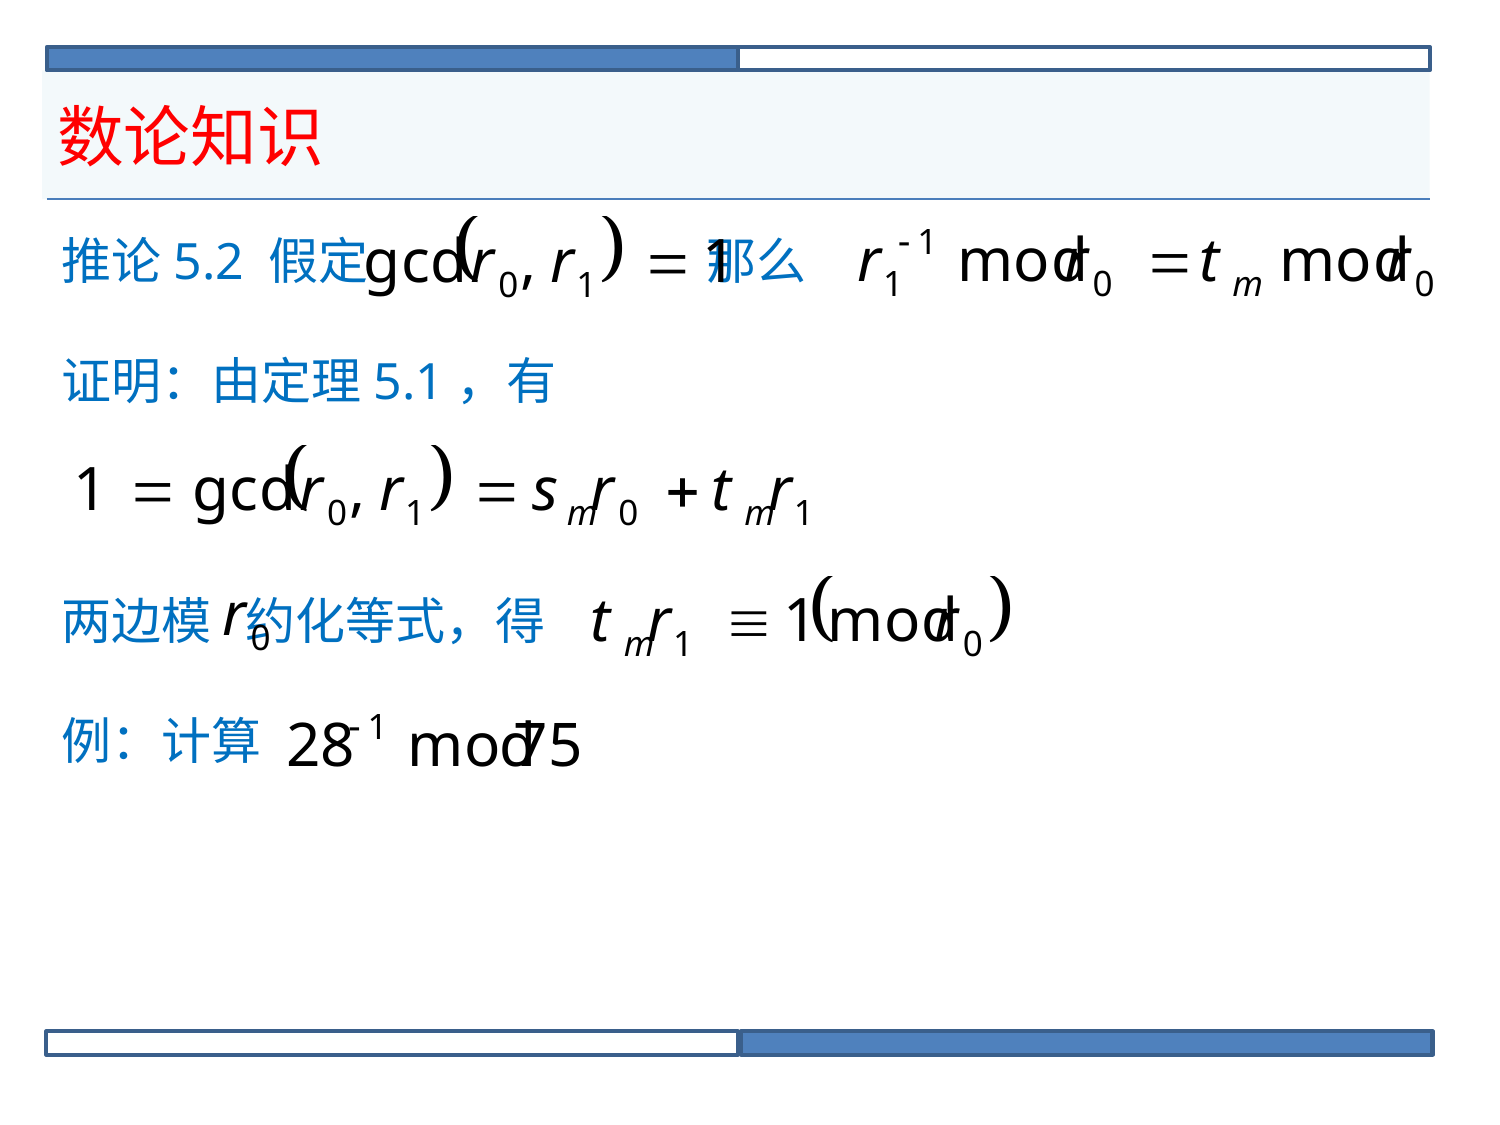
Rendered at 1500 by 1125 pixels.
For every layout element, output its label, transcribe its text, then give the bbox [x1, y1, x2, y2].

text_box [355, 216, 738, 308]
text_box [215, 570, 281, 661]
text_box [785, 585, 1405, 961]
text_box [70, 445, 822, 536]
text_box [45, 45, 736, 72]
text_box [849, 210, 1442, 307]
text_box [278, 695, 585, 777]
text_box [592, 576, 1014, 667]
text_box 推论5.2 假定 那么 证明：由定理5.1，有 两边模 约化等式，得 例：计算 [46, 222, 1434, 1078]
text_box [736, 45, 1432, 72]
title 数论知识 [42, 70, 1430, 200]
